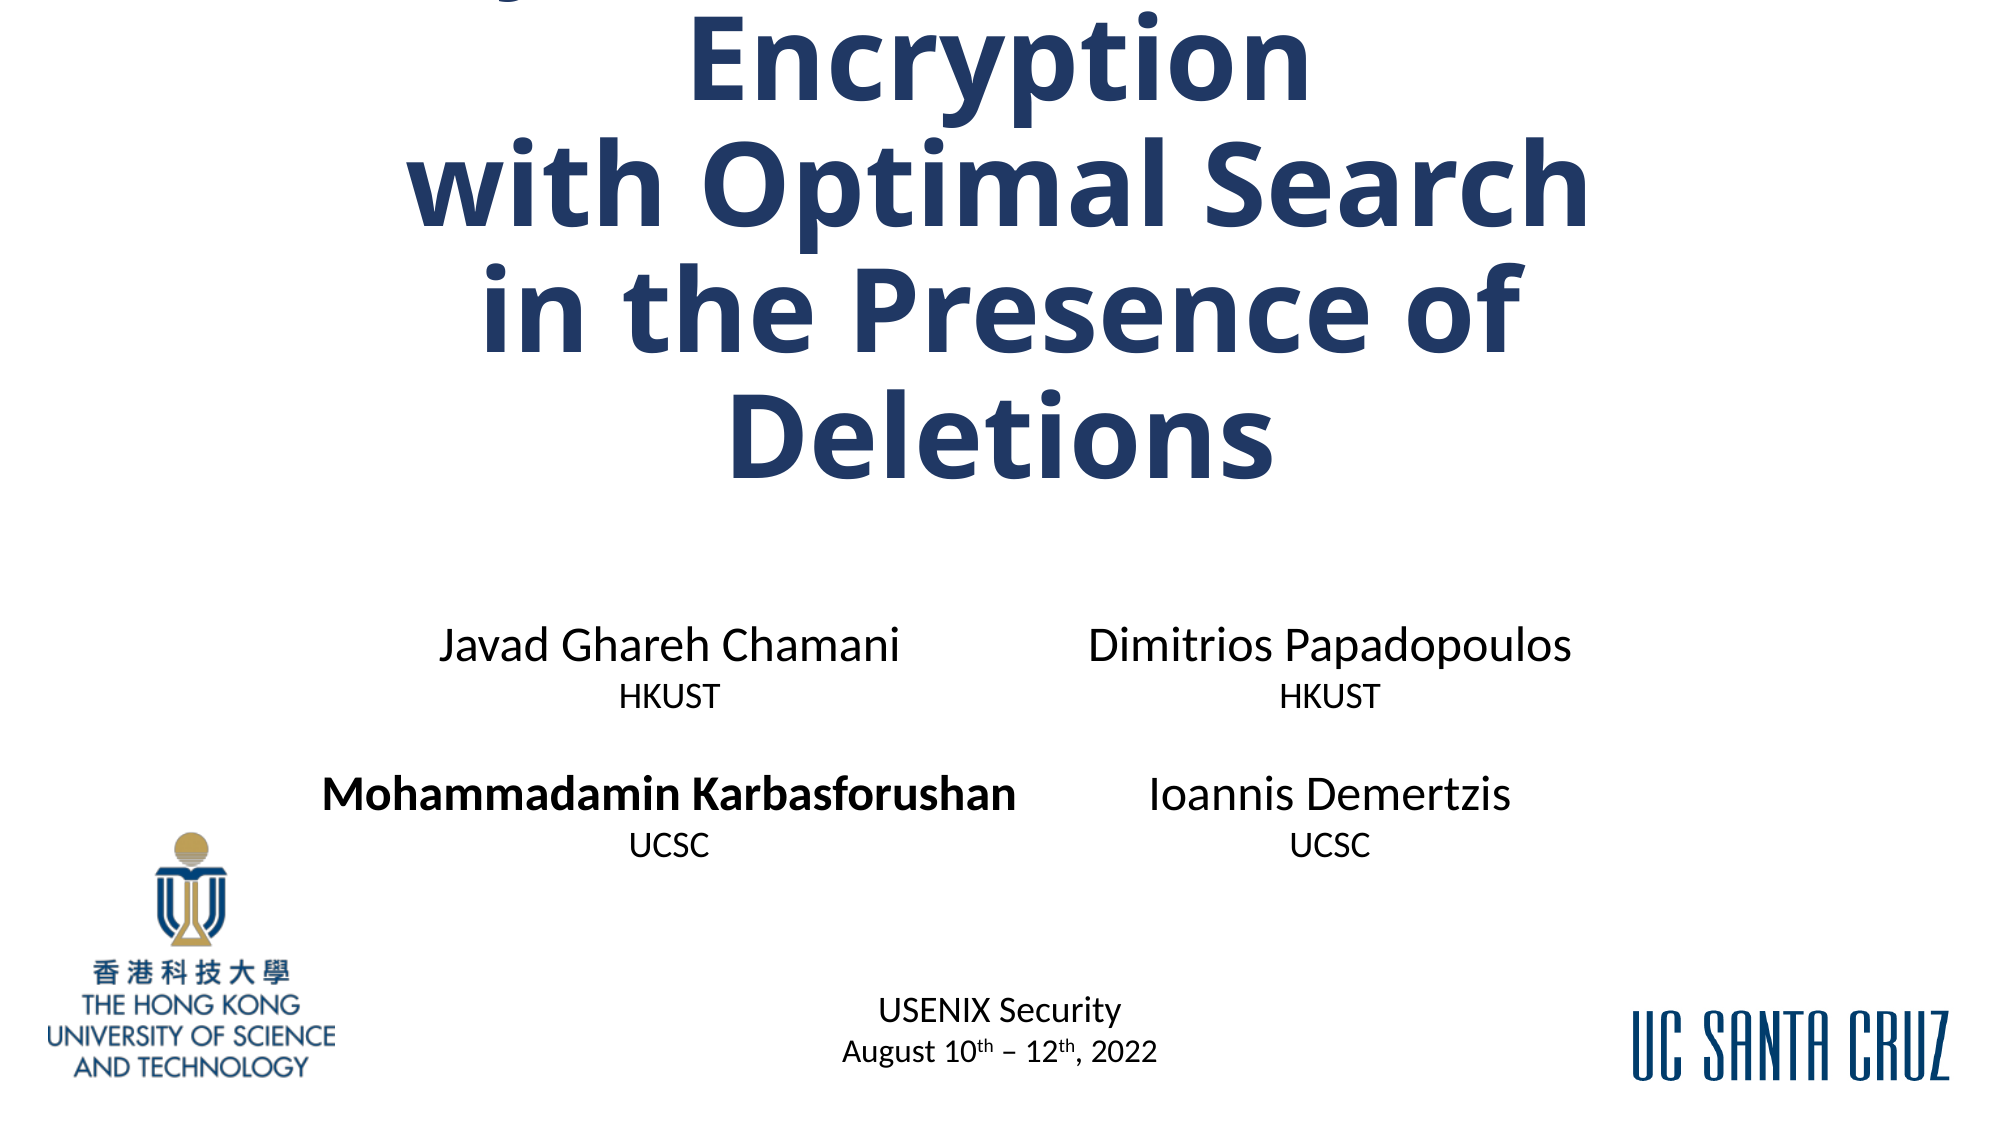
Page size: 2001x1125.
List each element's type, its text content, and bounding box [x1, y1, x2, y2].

picture [48, 812, 335, 1100]
title Dynamic Searchable Encryption with Optimal Search in the Presence of Deletions [209, 119, 1791, 511]
text_box Javad Ghareh Chamani HKUST [423, 603, 916, 724]
text_box Dimitrios Papadopoulos HKUST [1073, 603, 1587, 724]
text_box Ioannis Demertzis UCSC [1133, 752, 1527, 873]
text_box Mohammadamin Karbasforushan UCSC [306, 752, 1033, 873]
picture [1600, 976, 1981, 1118]
text_box USENIX Security August 10th – 12th, 2022 [827, 977, 1173, 1077]
